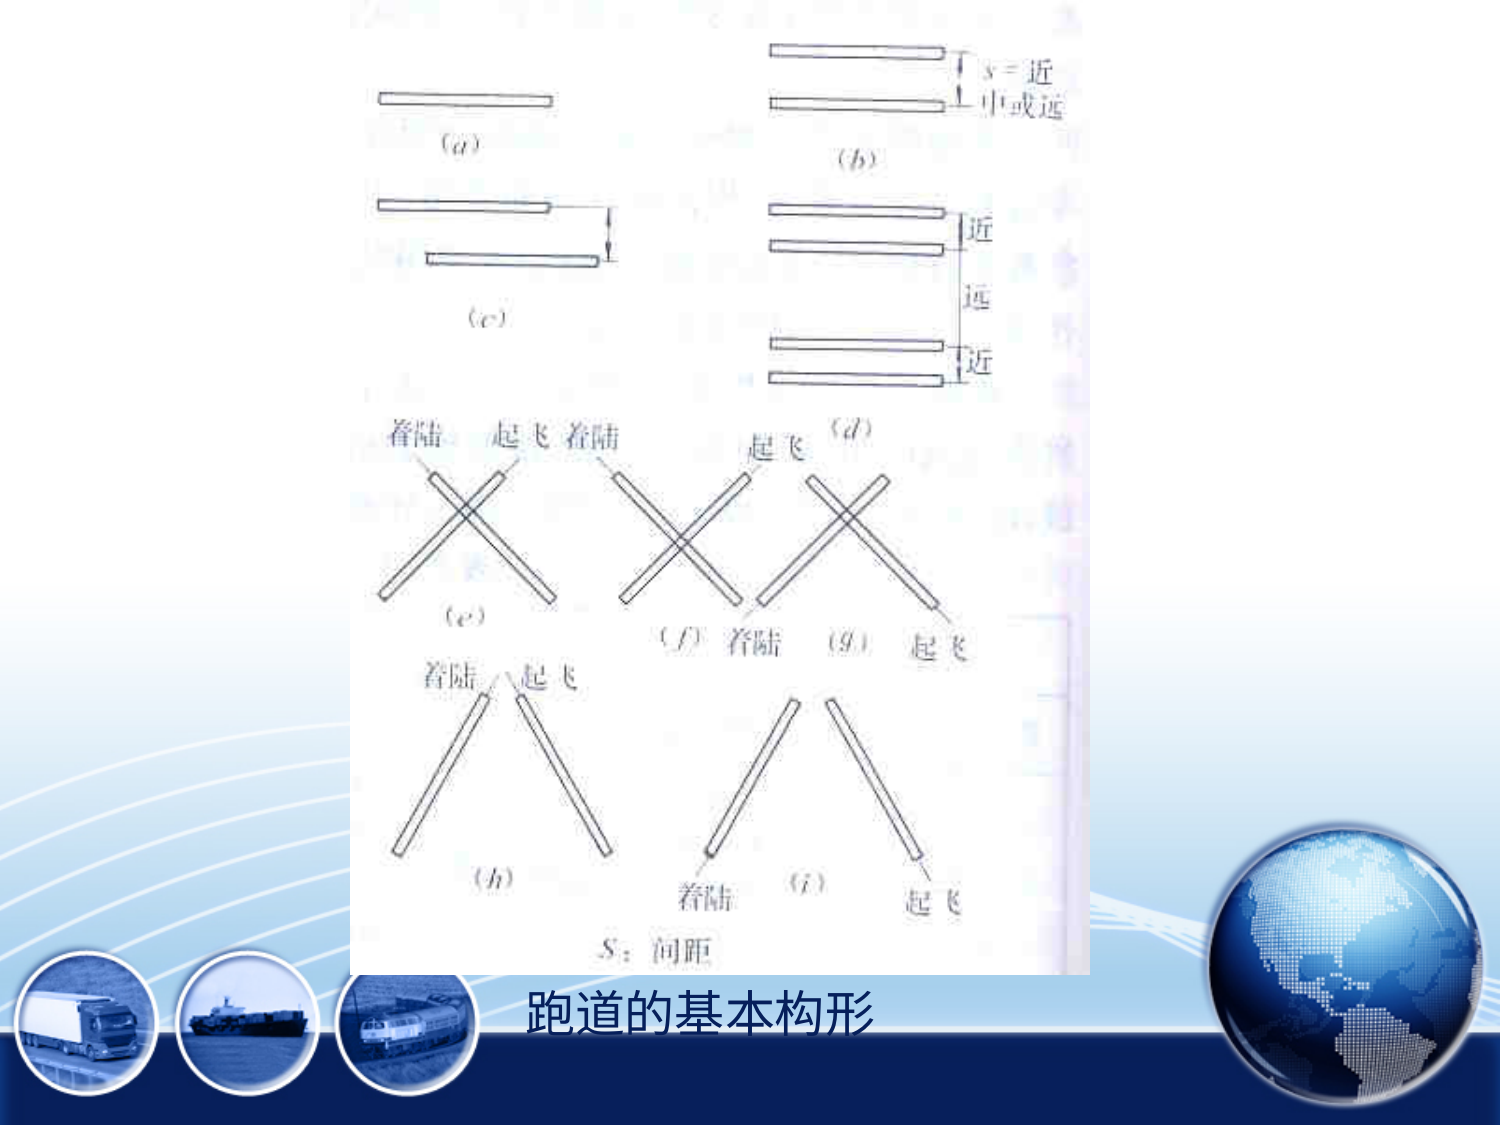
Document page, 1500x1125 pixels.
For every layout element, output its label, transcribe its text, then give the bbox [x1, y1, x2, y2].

list 跑道的基本构形 [99, 974, 1301, 1063]
picture [0, 0, 1500, 1125]
